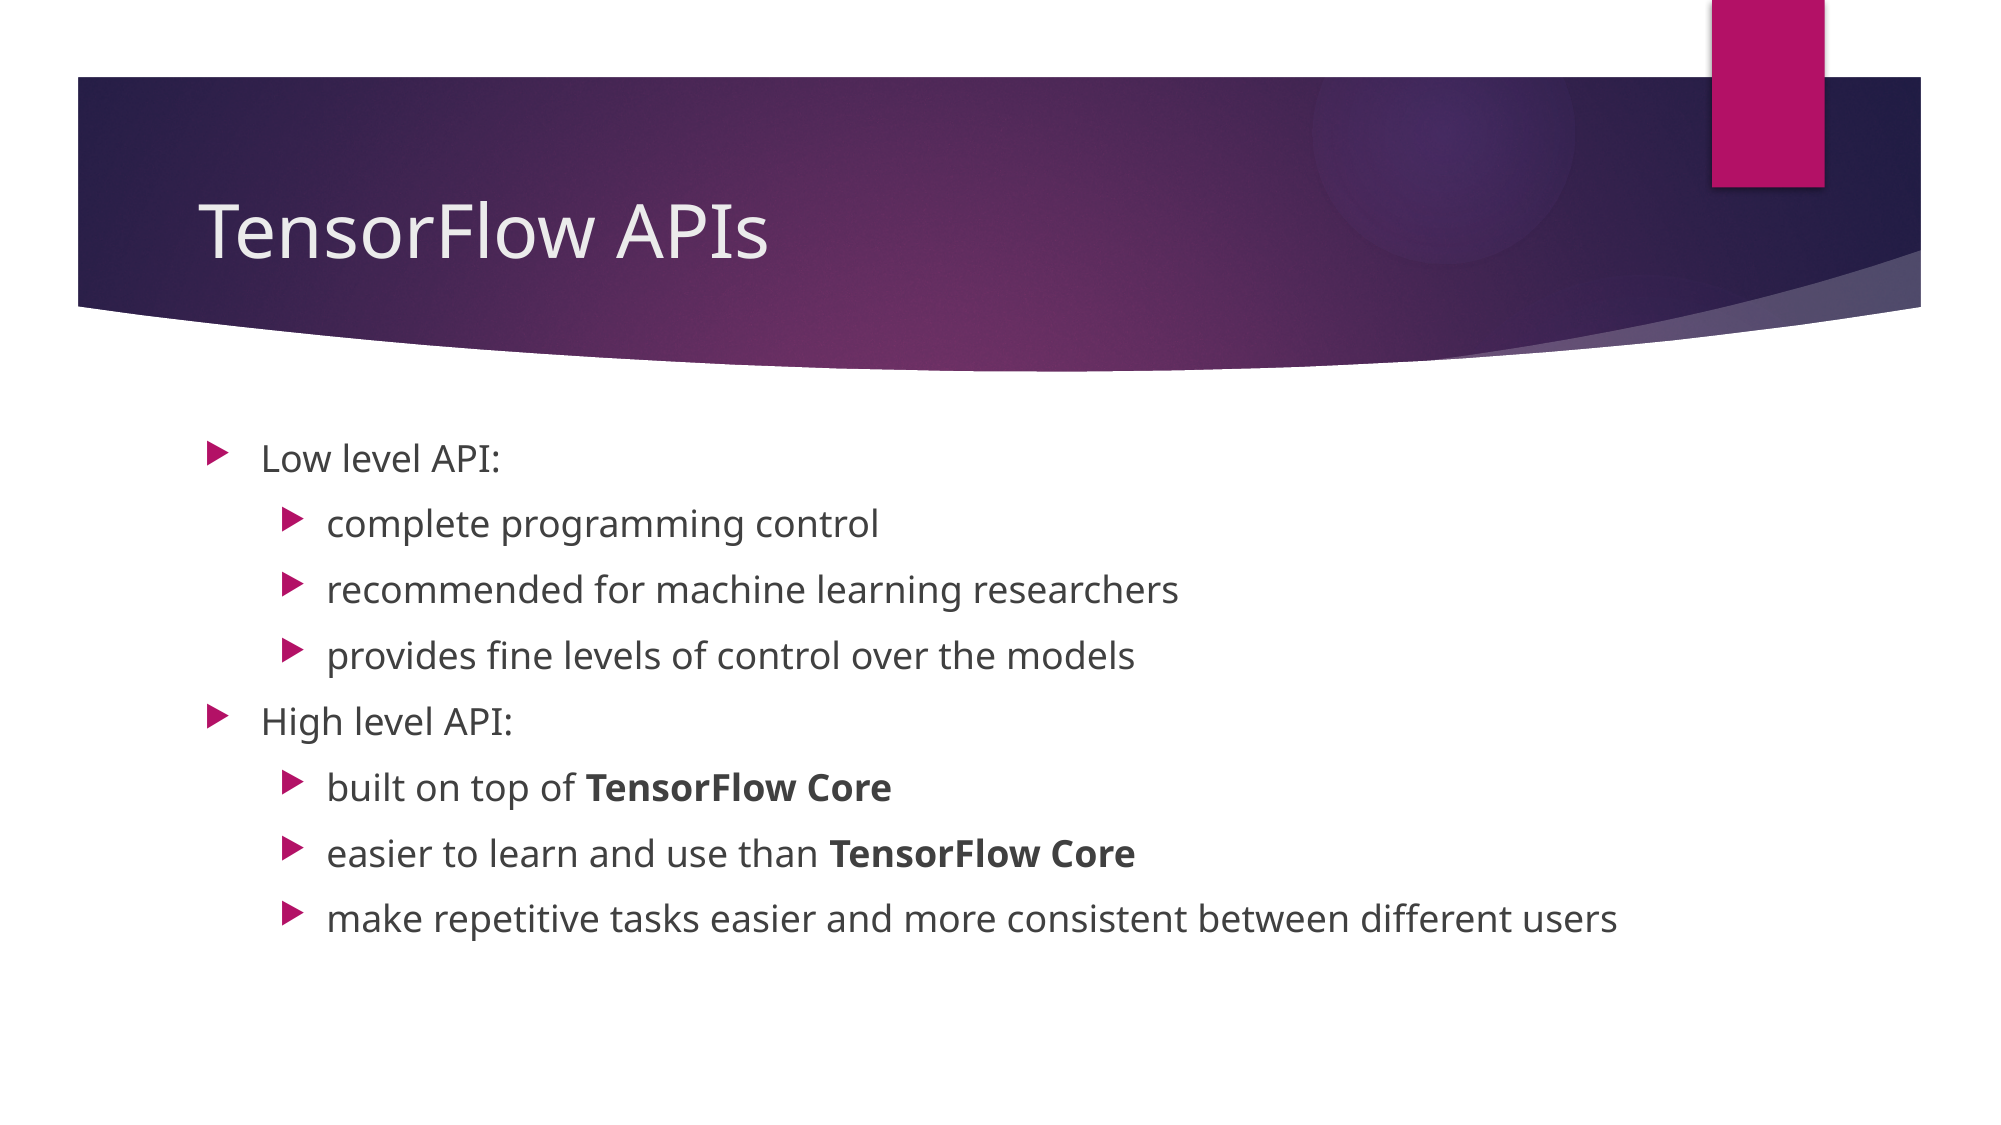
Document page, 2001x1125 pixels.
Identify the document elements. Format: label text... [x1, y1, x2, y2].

list Low level API: complete programming control recommended for machine learning researchers provides fine levels of control over the models High level API: built on top of TensorFlow Core easier to learn and use than TensorFlow Core make repetitive tasks easier and more consistent between different users [189, 427, 1638, 1125]
title TensorFlow APIs [183, 170, 1621, 287]
